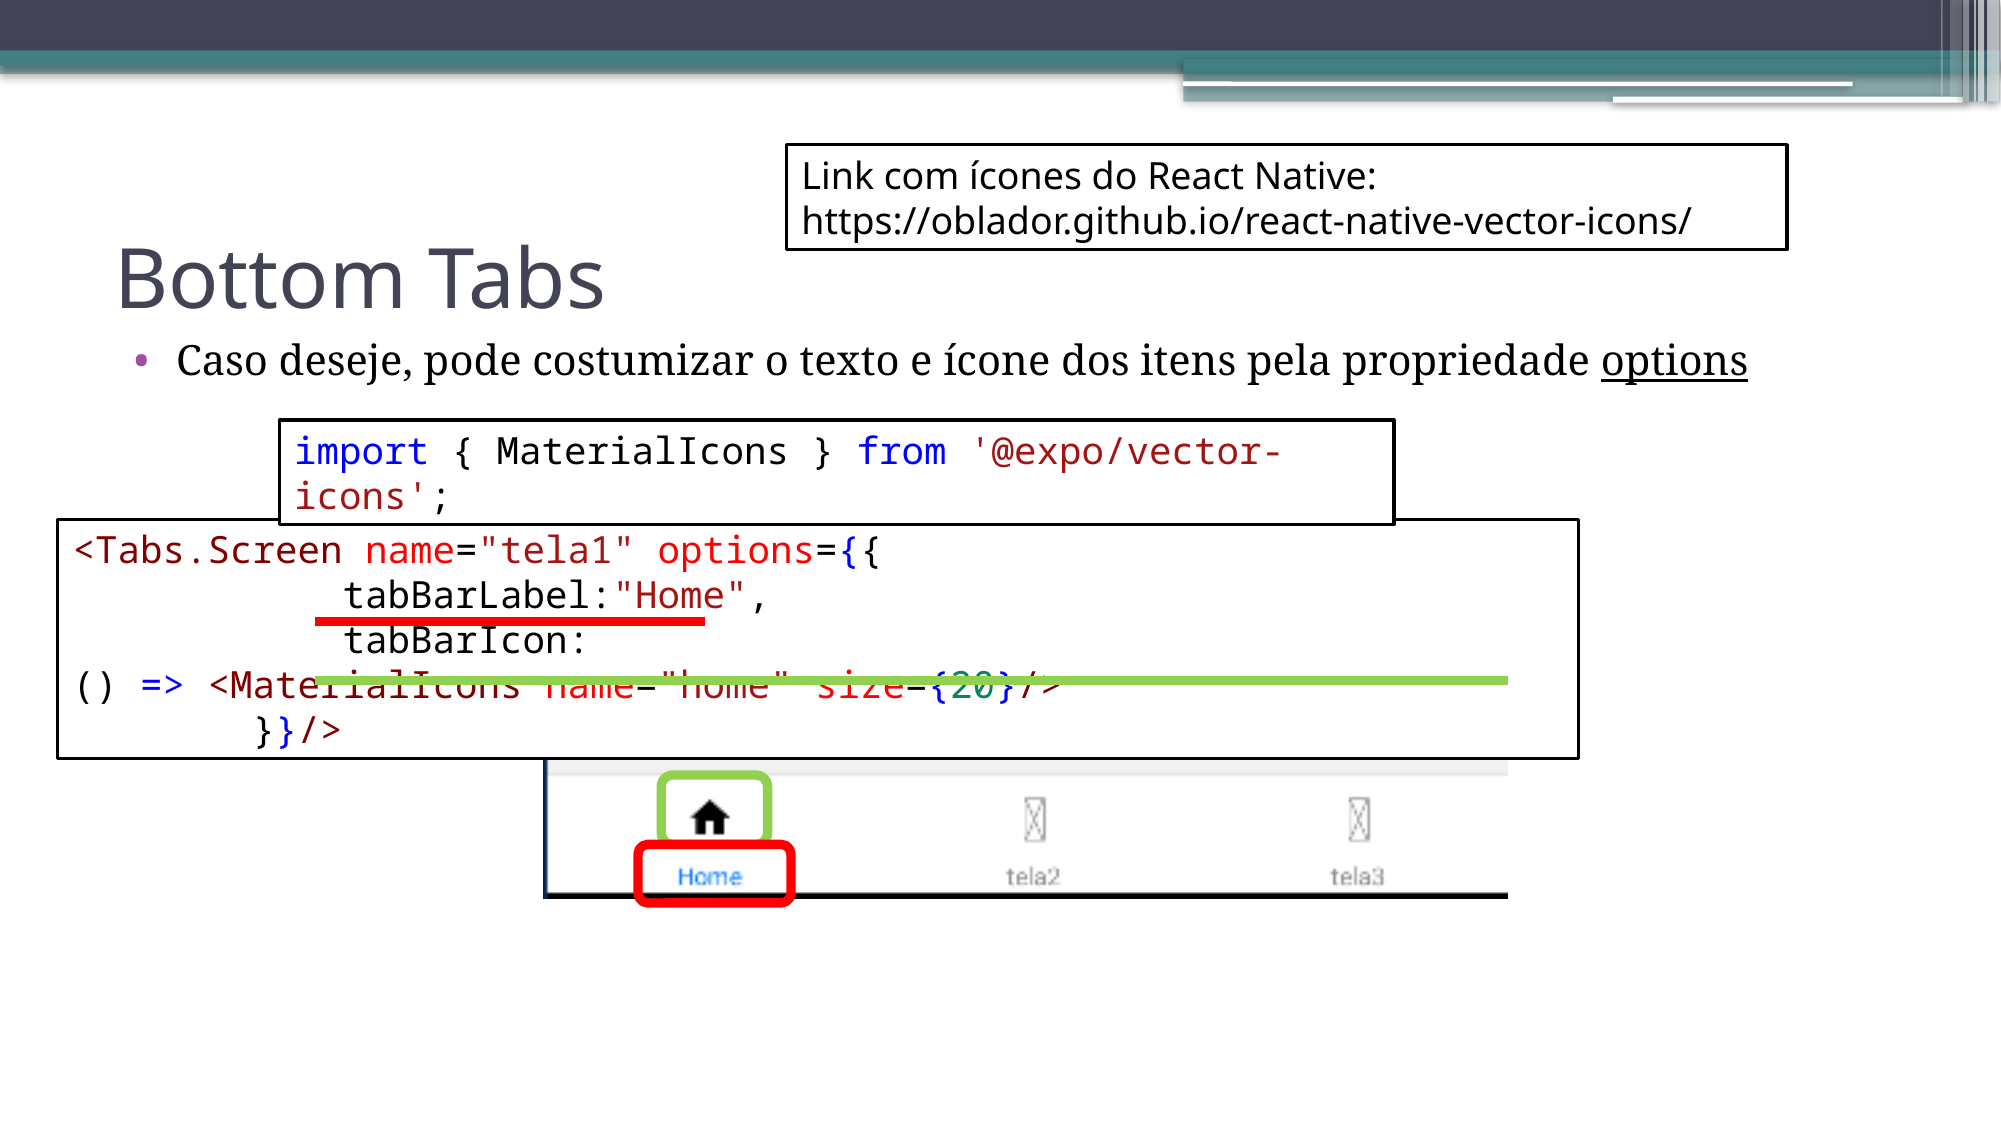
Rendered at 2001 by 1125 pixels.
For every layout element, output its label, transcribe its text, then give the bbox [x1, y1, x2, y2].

list Caso deseje, pode costumizar o texto e ícone dos itens pela propriedade options [101, 326, 1902, 1125]
text_box <Tabs.Screen name="tela1" options={{ tabBarLabel:"Home", tabBarIcon:() => <MaterialIcons name="home" size={20}/> }}/> [56, 518, 1580, 760]
picture [543, 734, 1509, 899]
text_box Link com ícones do React Native: https://oblador.github.io/react-native-vector-icons/ [785, 143, 1789, 251]
text_box import { MaterialIcons } from '@expo/vector-icons'; [278, 418, 1396, 526]
title Bottom Tabs [99, 187, 1900, 363]
